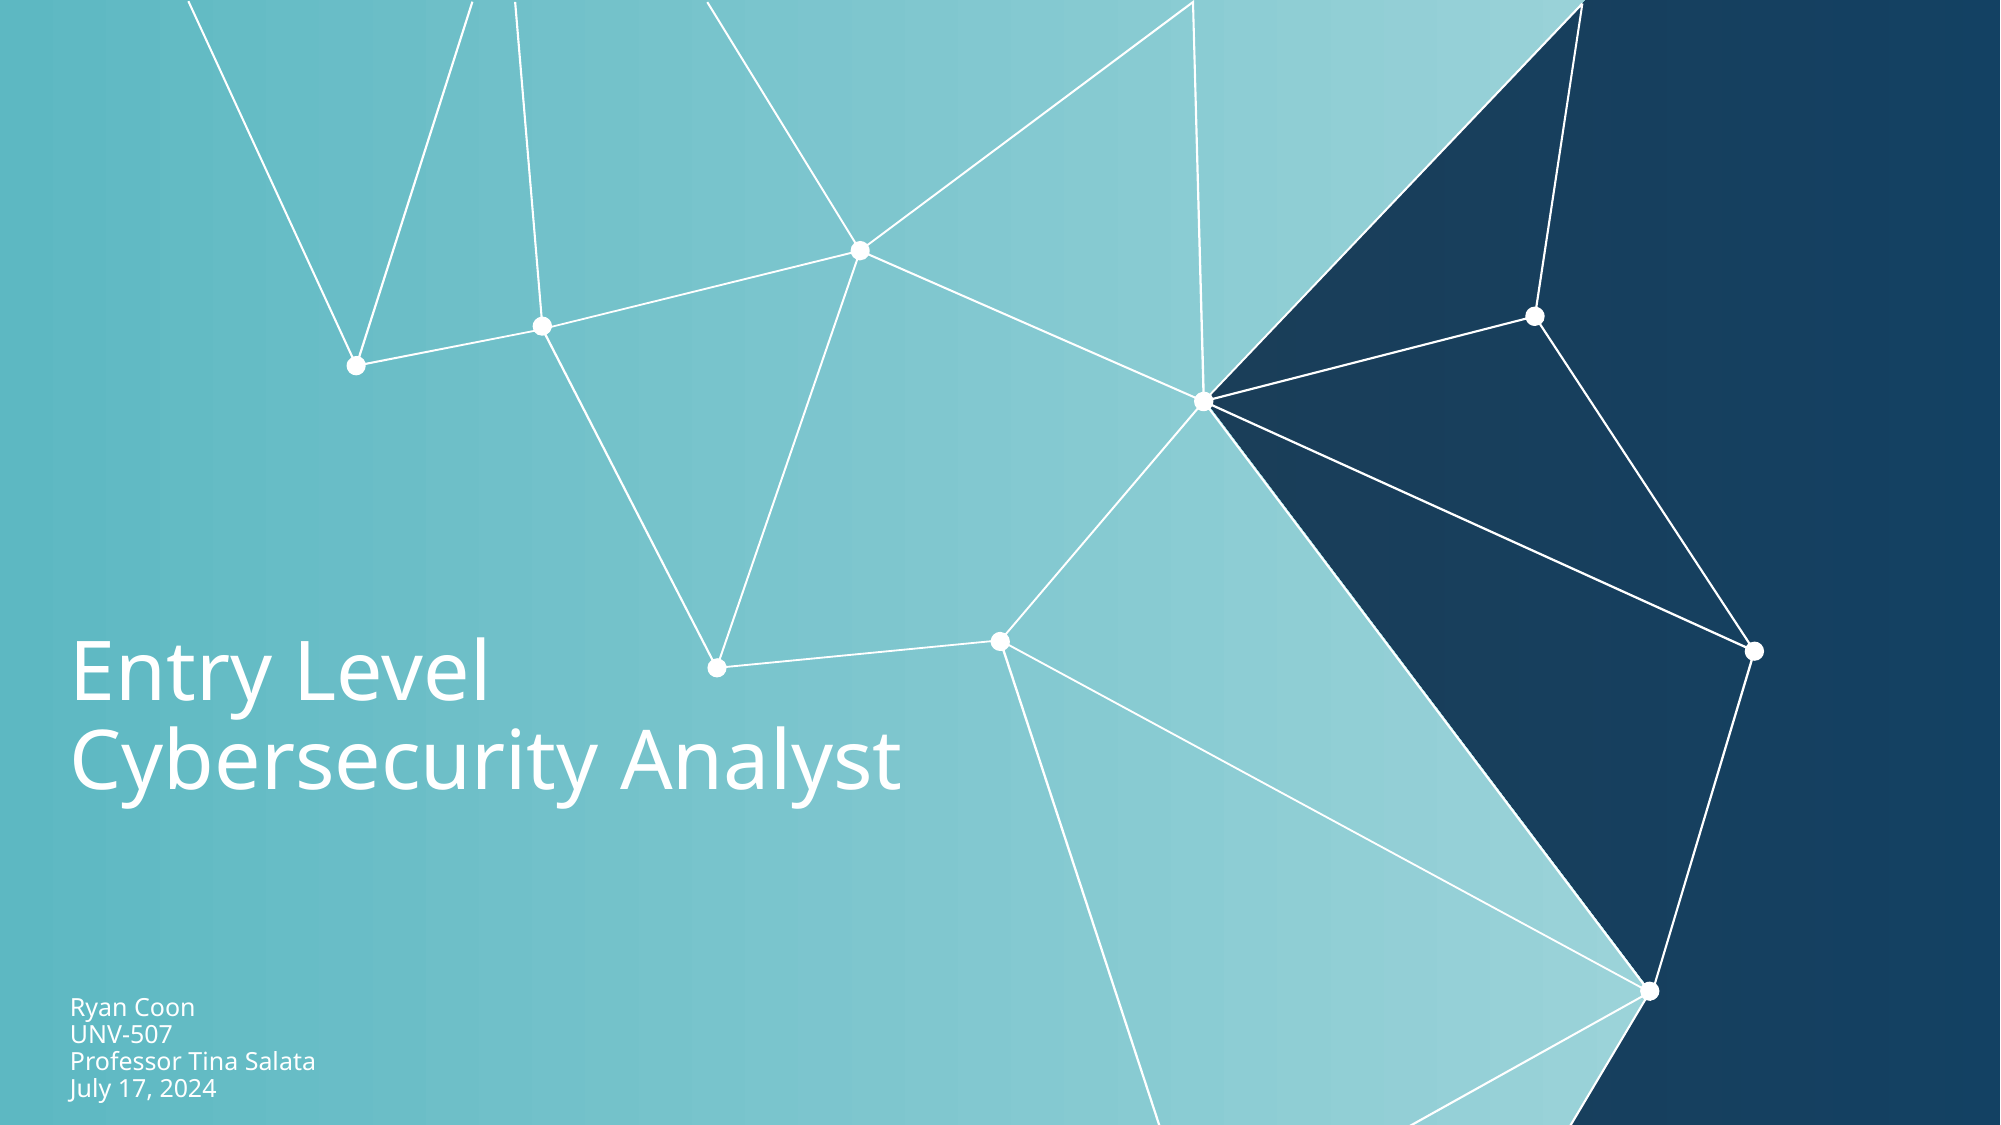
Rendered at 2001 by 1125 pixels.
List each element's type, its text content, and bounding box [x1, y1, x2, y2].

title Ryan Coon UNV-507 Professor Tina Salata July 17, 2024 [54, 858, 953, 1111]
text_box Entry Level Cybersecurity Analyst [54, 562, 953, 815]
